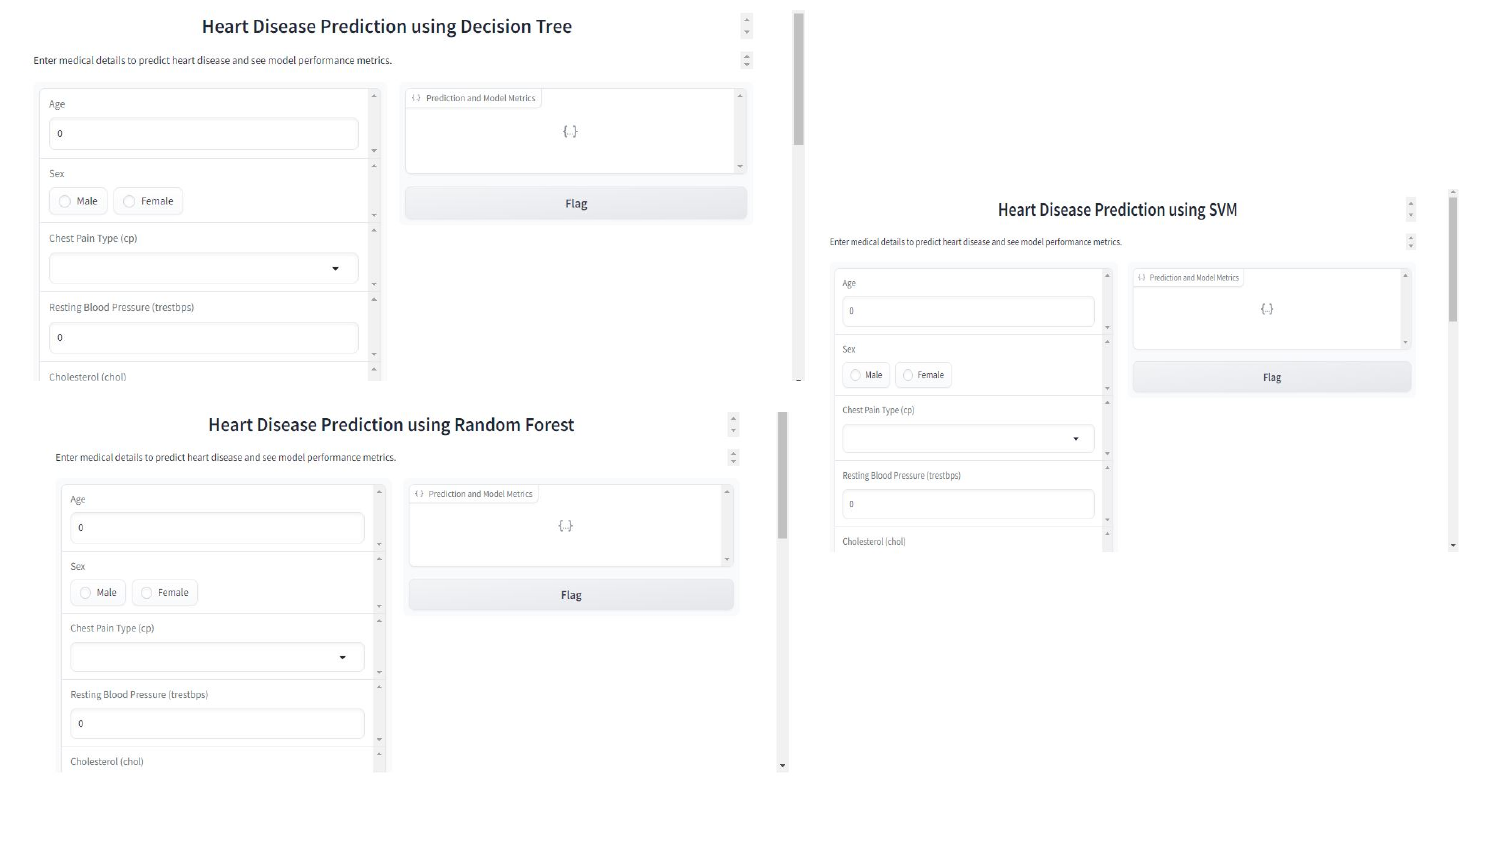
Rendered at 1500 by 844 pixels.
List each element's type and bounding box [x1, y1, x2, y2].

picture [23, 412, 794, 796]
picture [23, 10, 1467, 555]
